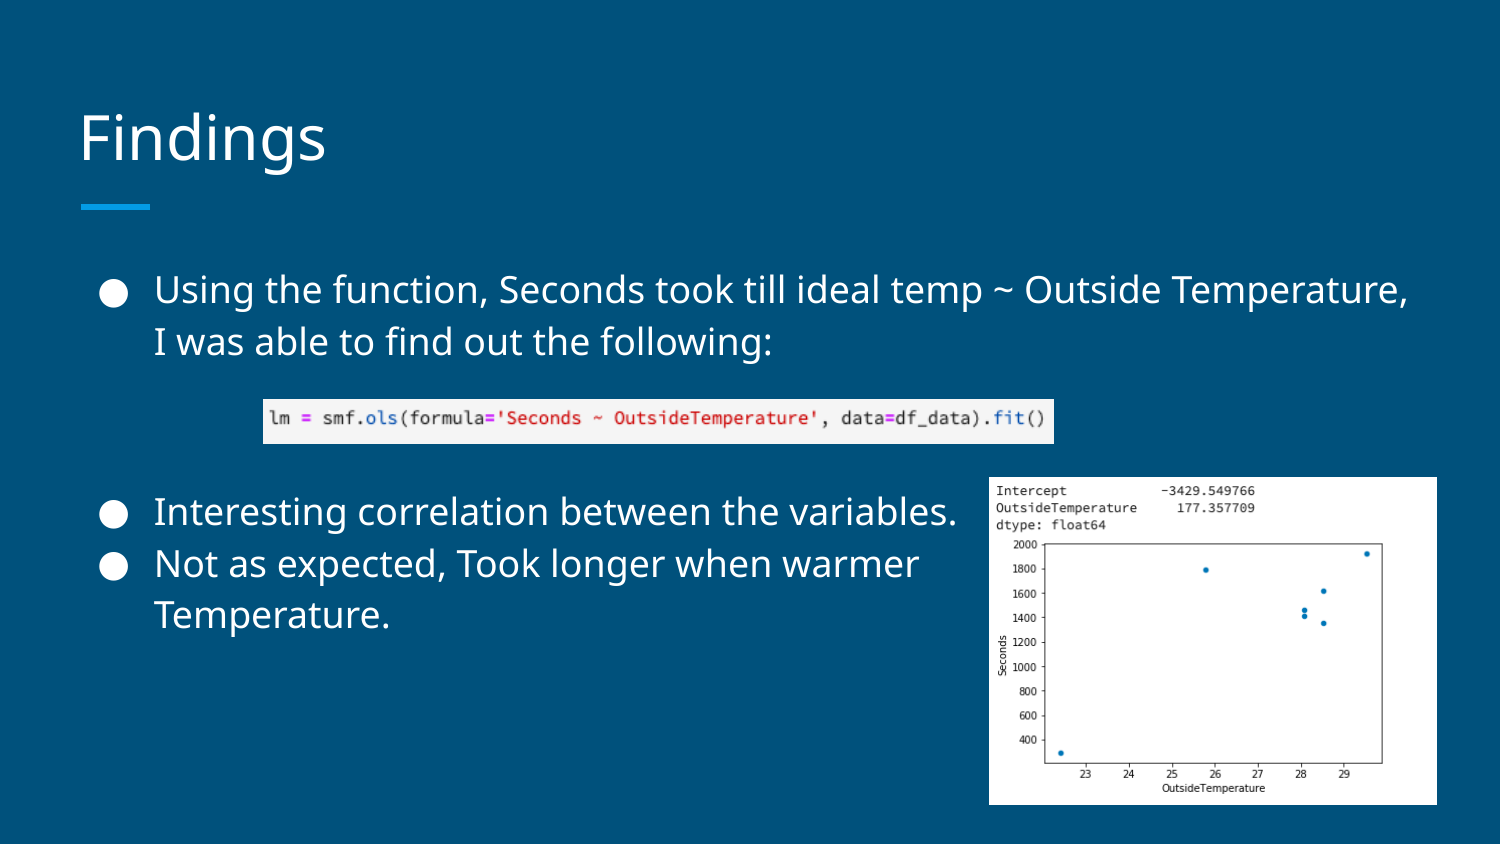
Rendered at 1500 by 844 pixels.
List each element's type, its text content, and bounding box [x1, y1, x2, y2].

picture [990, 478, 1436, 804]
list Using the function, Seconds took till ideal temp ~ Outside Temperature, I was able to find out the following: Interesting correlation between the variables. Not as expected, Took longer when warmer Temperature. [63, 244, 1437, 750]
title Findings [63, 75, 1437, 188]
picture [264, 400, 1053, 443]
